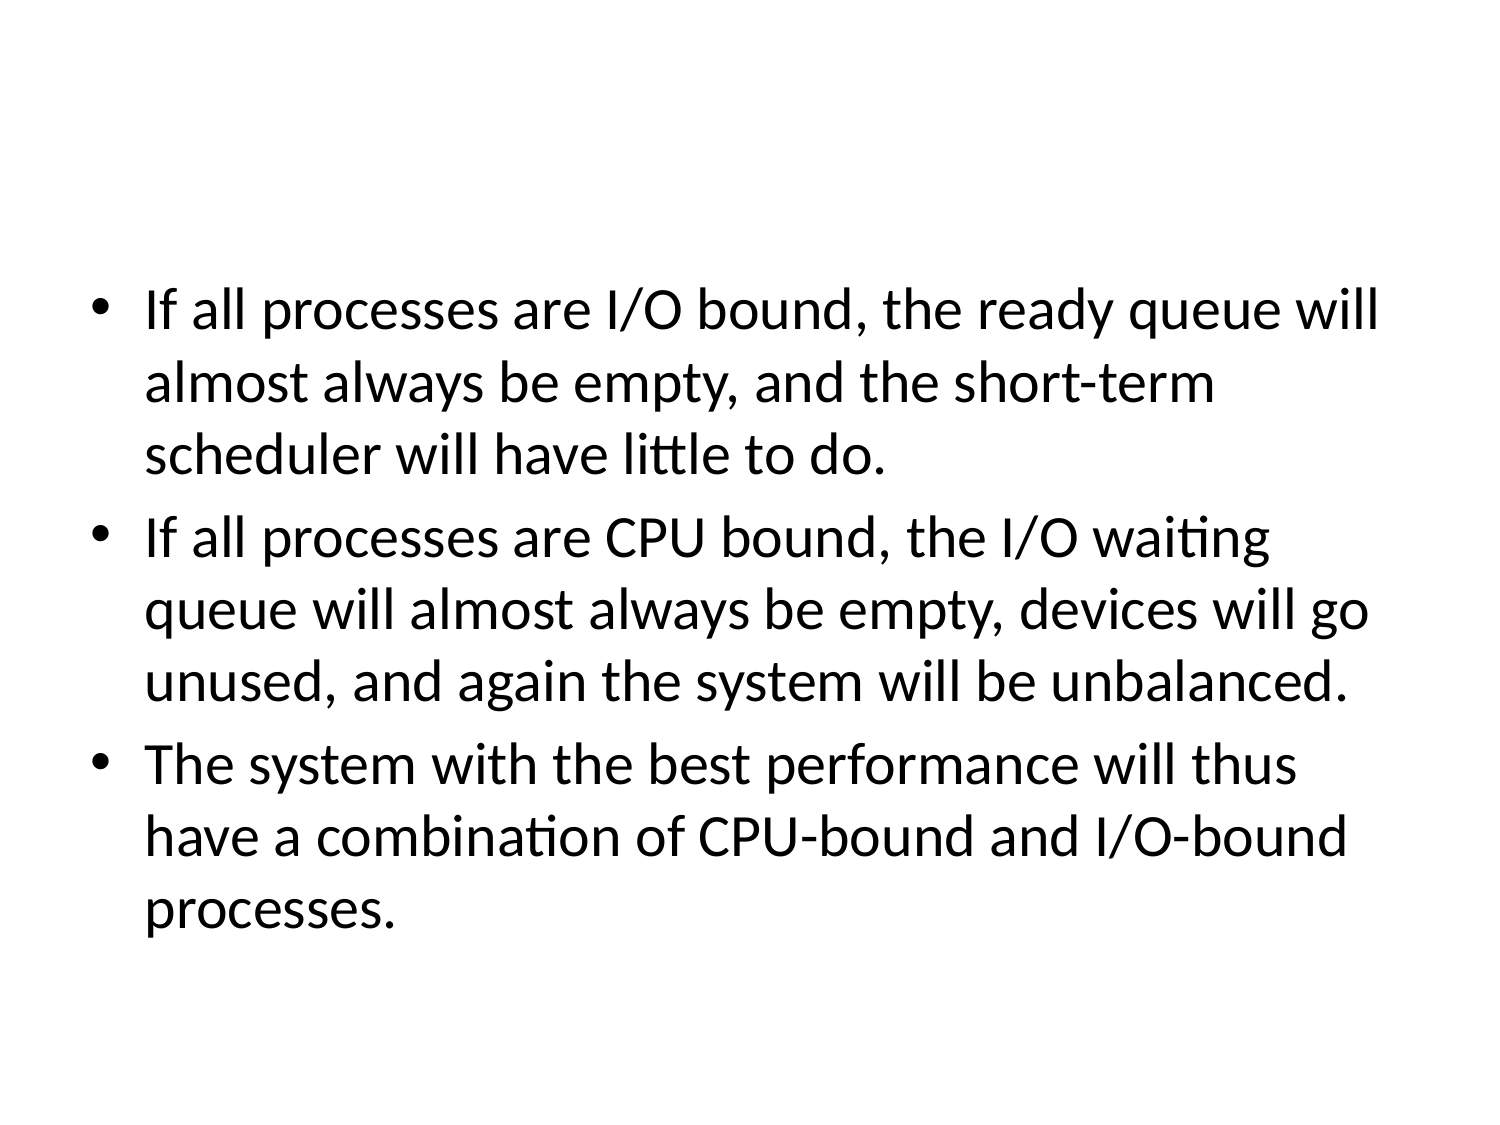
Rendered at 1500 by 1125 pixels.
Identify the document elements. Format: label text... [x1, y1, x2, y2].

list If all processes are I/O bound, the ready queue will almost always be empty, and the short-term scheduler will have little to do. If all processes are CPU bound, the I/O waiting queue will almost always be empty, devices will go unused, and again the system will be unbalanced. The system with the best performance will thus have a combination of CPU-bound and I/O-bound processes. [75, 262, 1425, 1005]
